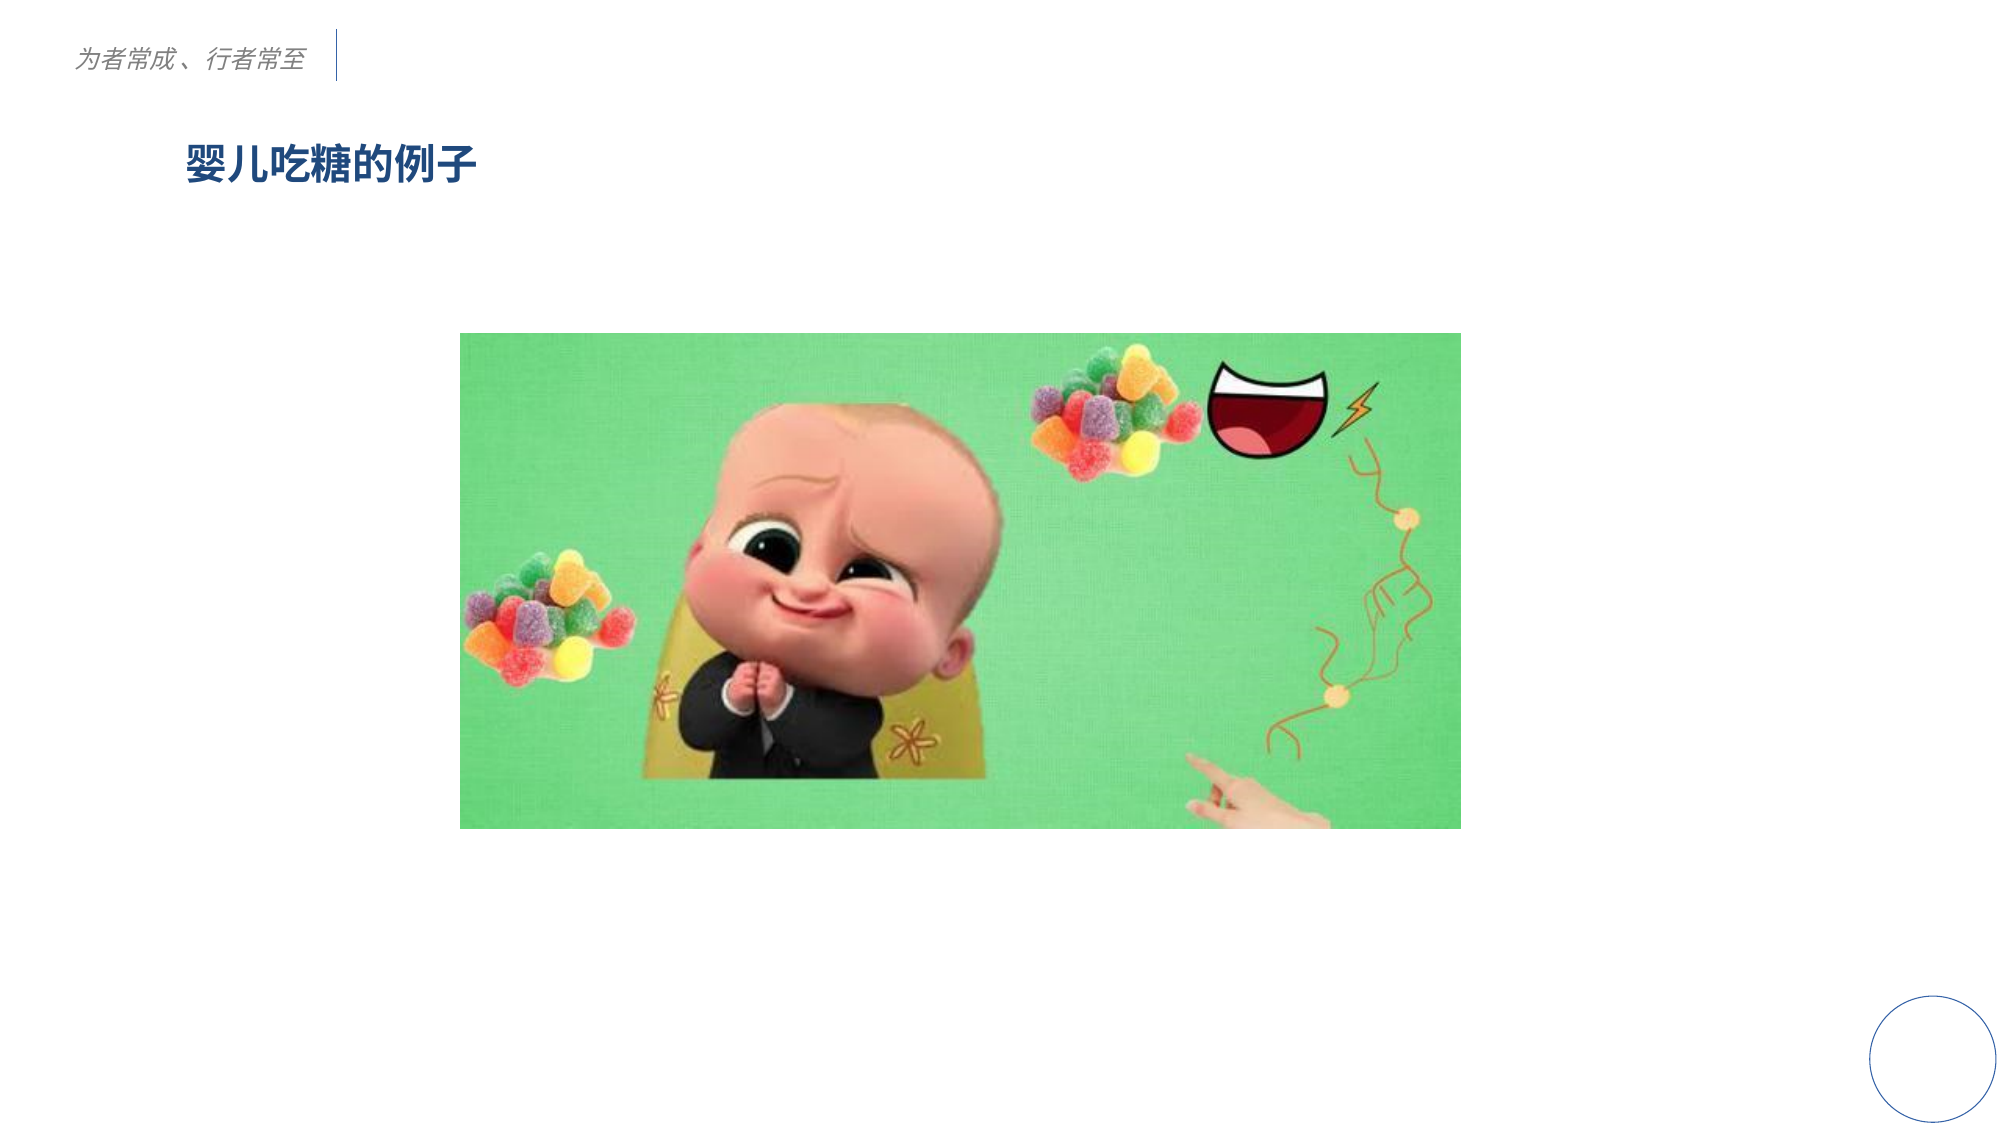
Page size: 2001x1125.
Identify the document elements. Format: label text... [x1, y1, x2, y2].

text_box [1868, 995, 1997, 1124]
text_box 婴儿吃糖的例子 [170, 130, 505, 195]
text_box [47, 28, 337, 82]
picture [460, 333, 1461, 829]
